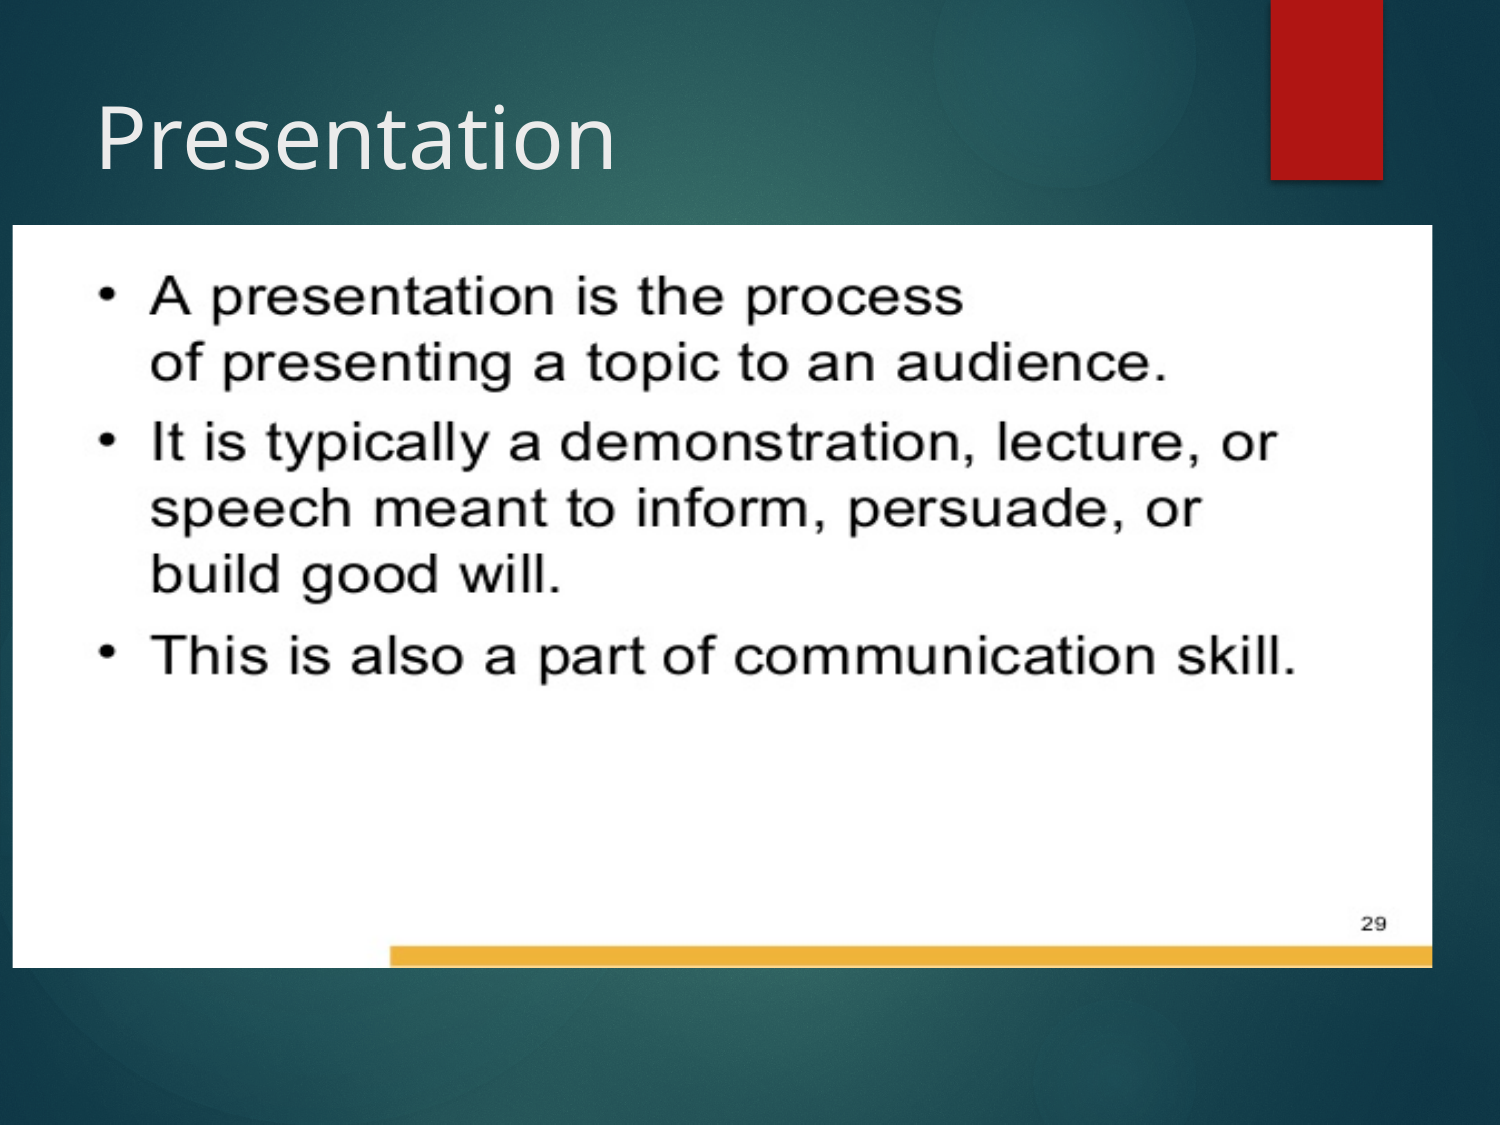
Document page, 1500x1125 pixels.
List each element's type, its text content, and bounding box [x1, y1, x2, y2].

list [12, 224, 1433, 968]
title Presentation [79, 74, 1237, 223]
